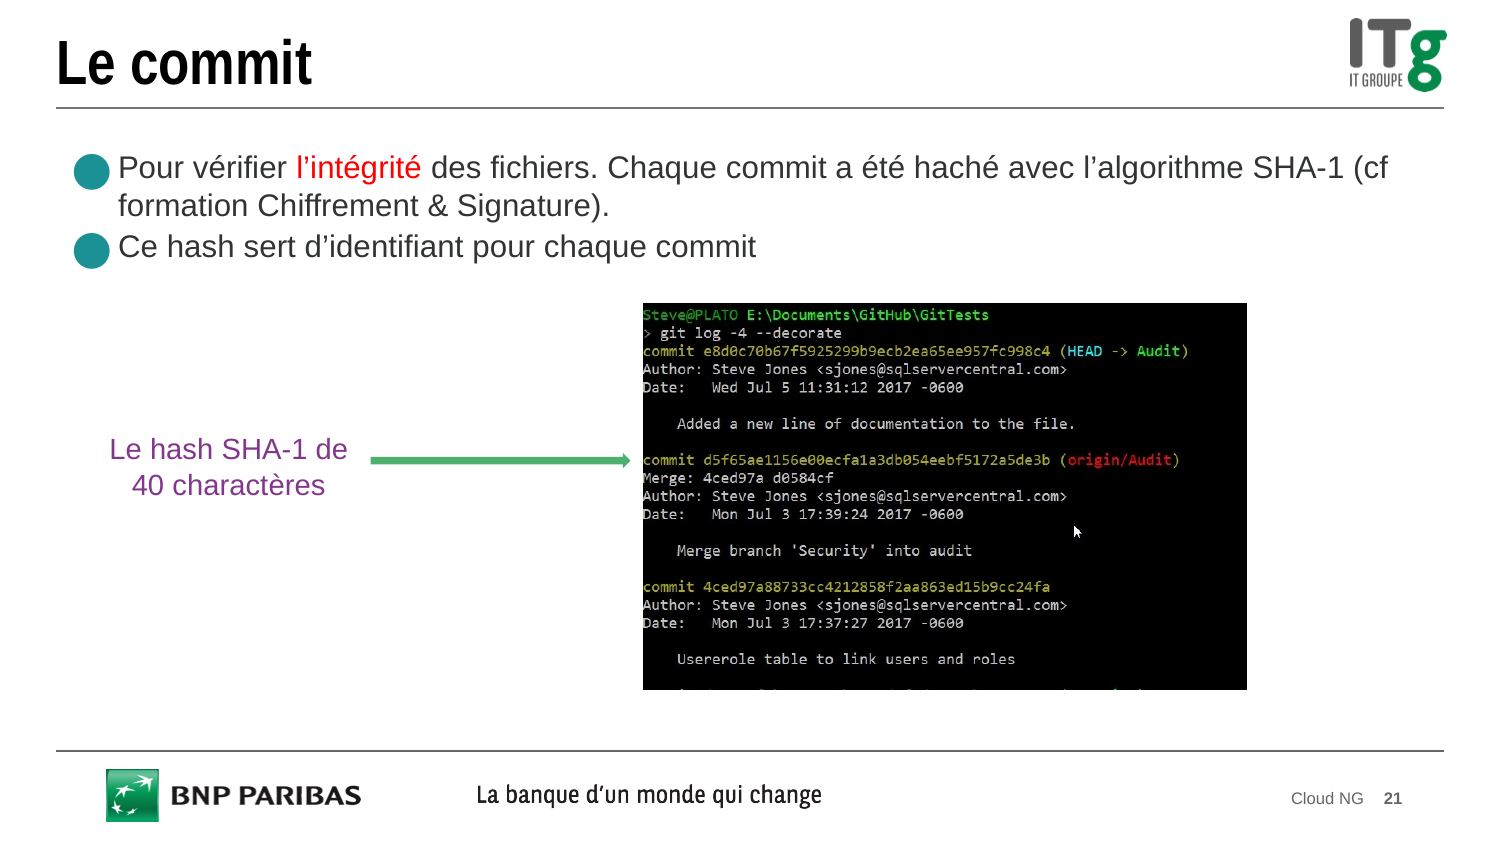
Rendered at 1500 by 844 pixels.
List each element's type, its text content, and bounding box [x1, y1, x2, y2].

slide_number 21 [1372, 786, 1403, 810]
footer Cloud NG [1033, 786, 1365, 810]
picture [478, 784, 821, 809]
list Pour vérifier l’intégrité des fichiers. Chaque commit a été haché avec l’algorithme SHA-1 (cf formation Chiffrement & Signature). Ce hash sert d’identifiant pour chaque commit [56, 139, 1444, 729]
text_box Le hash SHA-1 de 40 charactères [100, 430, 358, 506]
text_box [368, 451, 633, 471]
title Le commit [56, 14, 1444, 106]
picture [106, 769, 361, 822]
picture [643, 303, 1247, 691]
